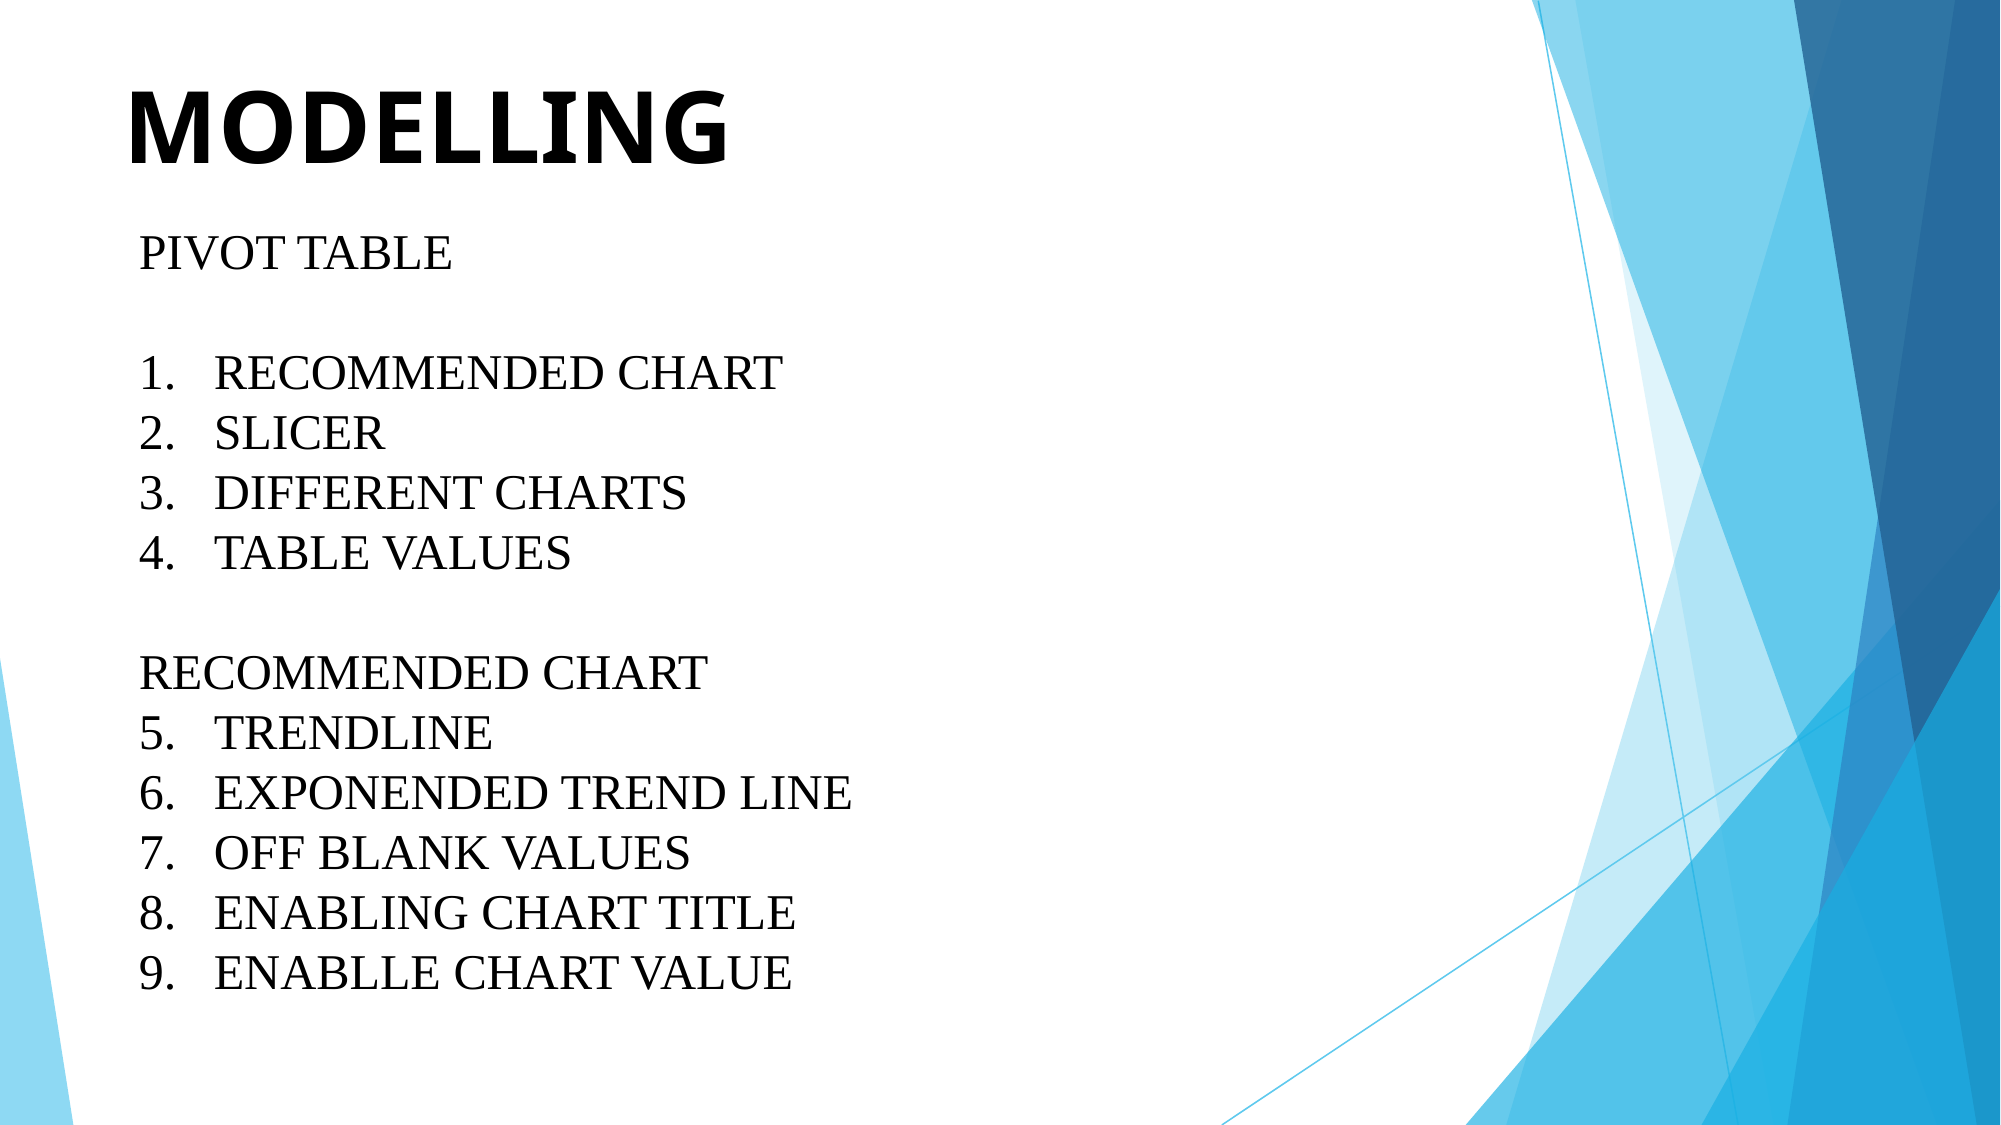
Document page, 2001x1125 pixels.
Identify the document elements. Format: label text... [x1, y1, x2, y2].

text_box PIVOT TABLE RECOMMENDED CHART SLICER DIFFERENT CHARTS TABLE VALUES RECOMMENDED CHART TRENDLINE EXPONENDED TREND LINE OFF BLANK VALUES ENABLING CHART TITLE ENABLLE CHART VALUE [123, 212, 1745, 1008]
title MODELLING [123, 63, 1877, 188]
